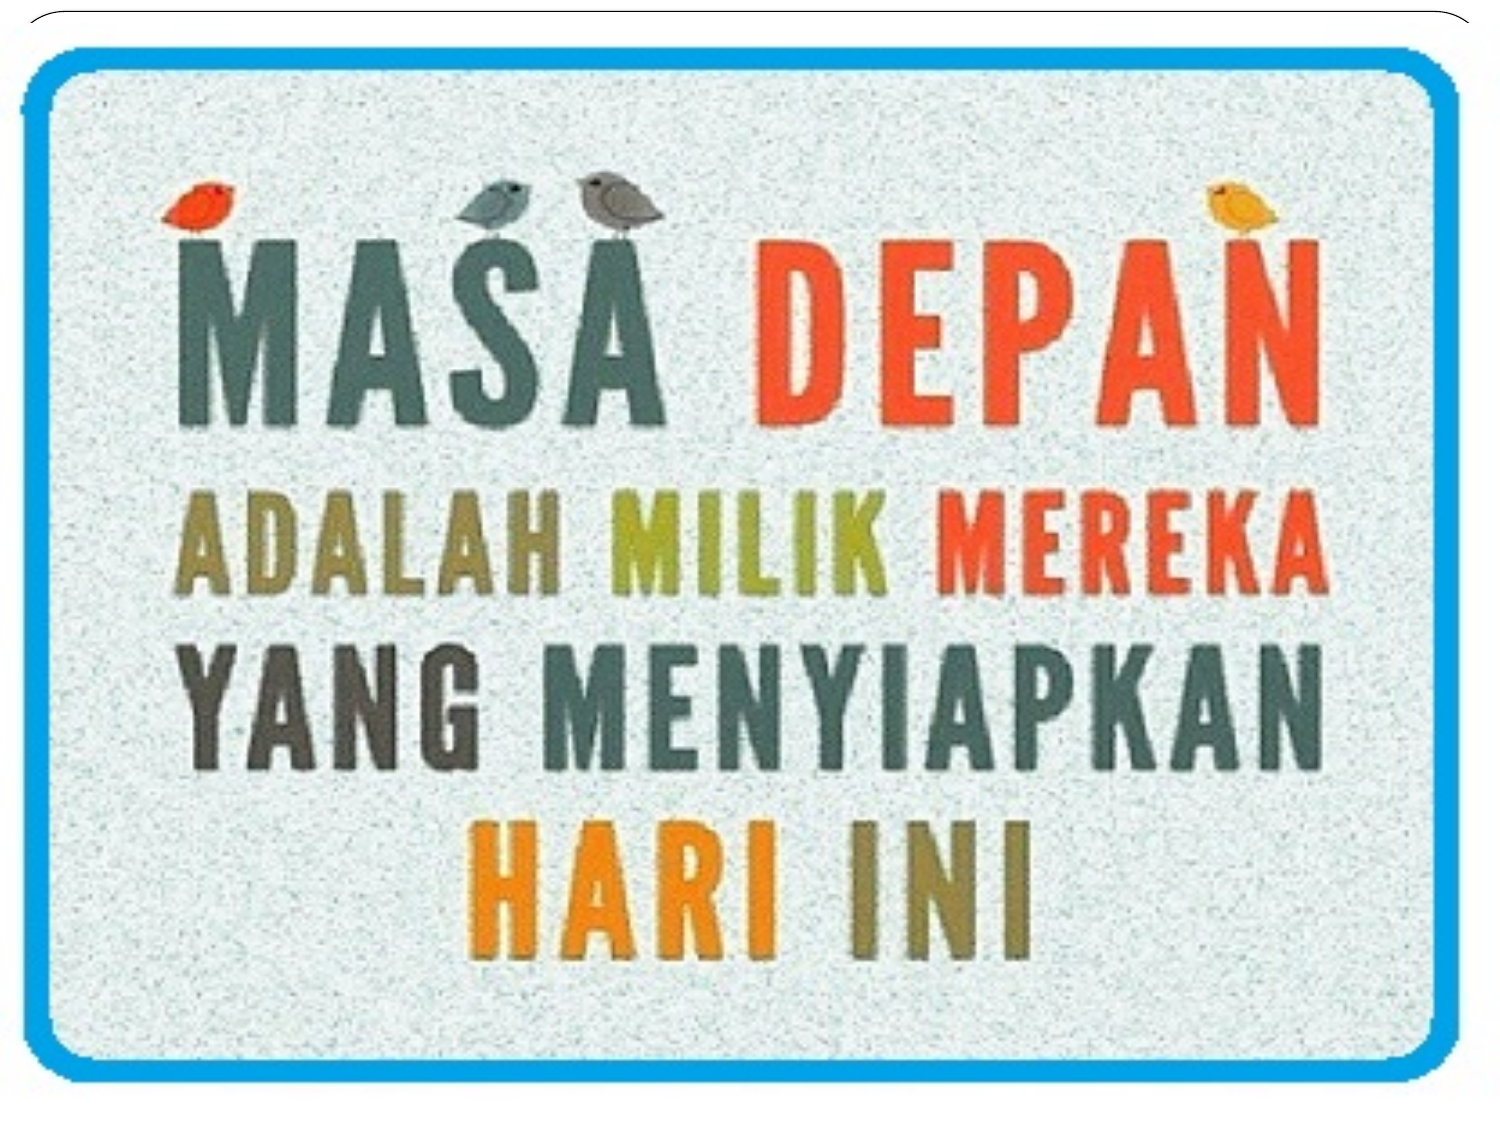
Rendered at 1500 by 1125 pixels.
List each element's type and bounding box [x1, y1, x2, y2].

list [0, 23, 1500, 1125]
